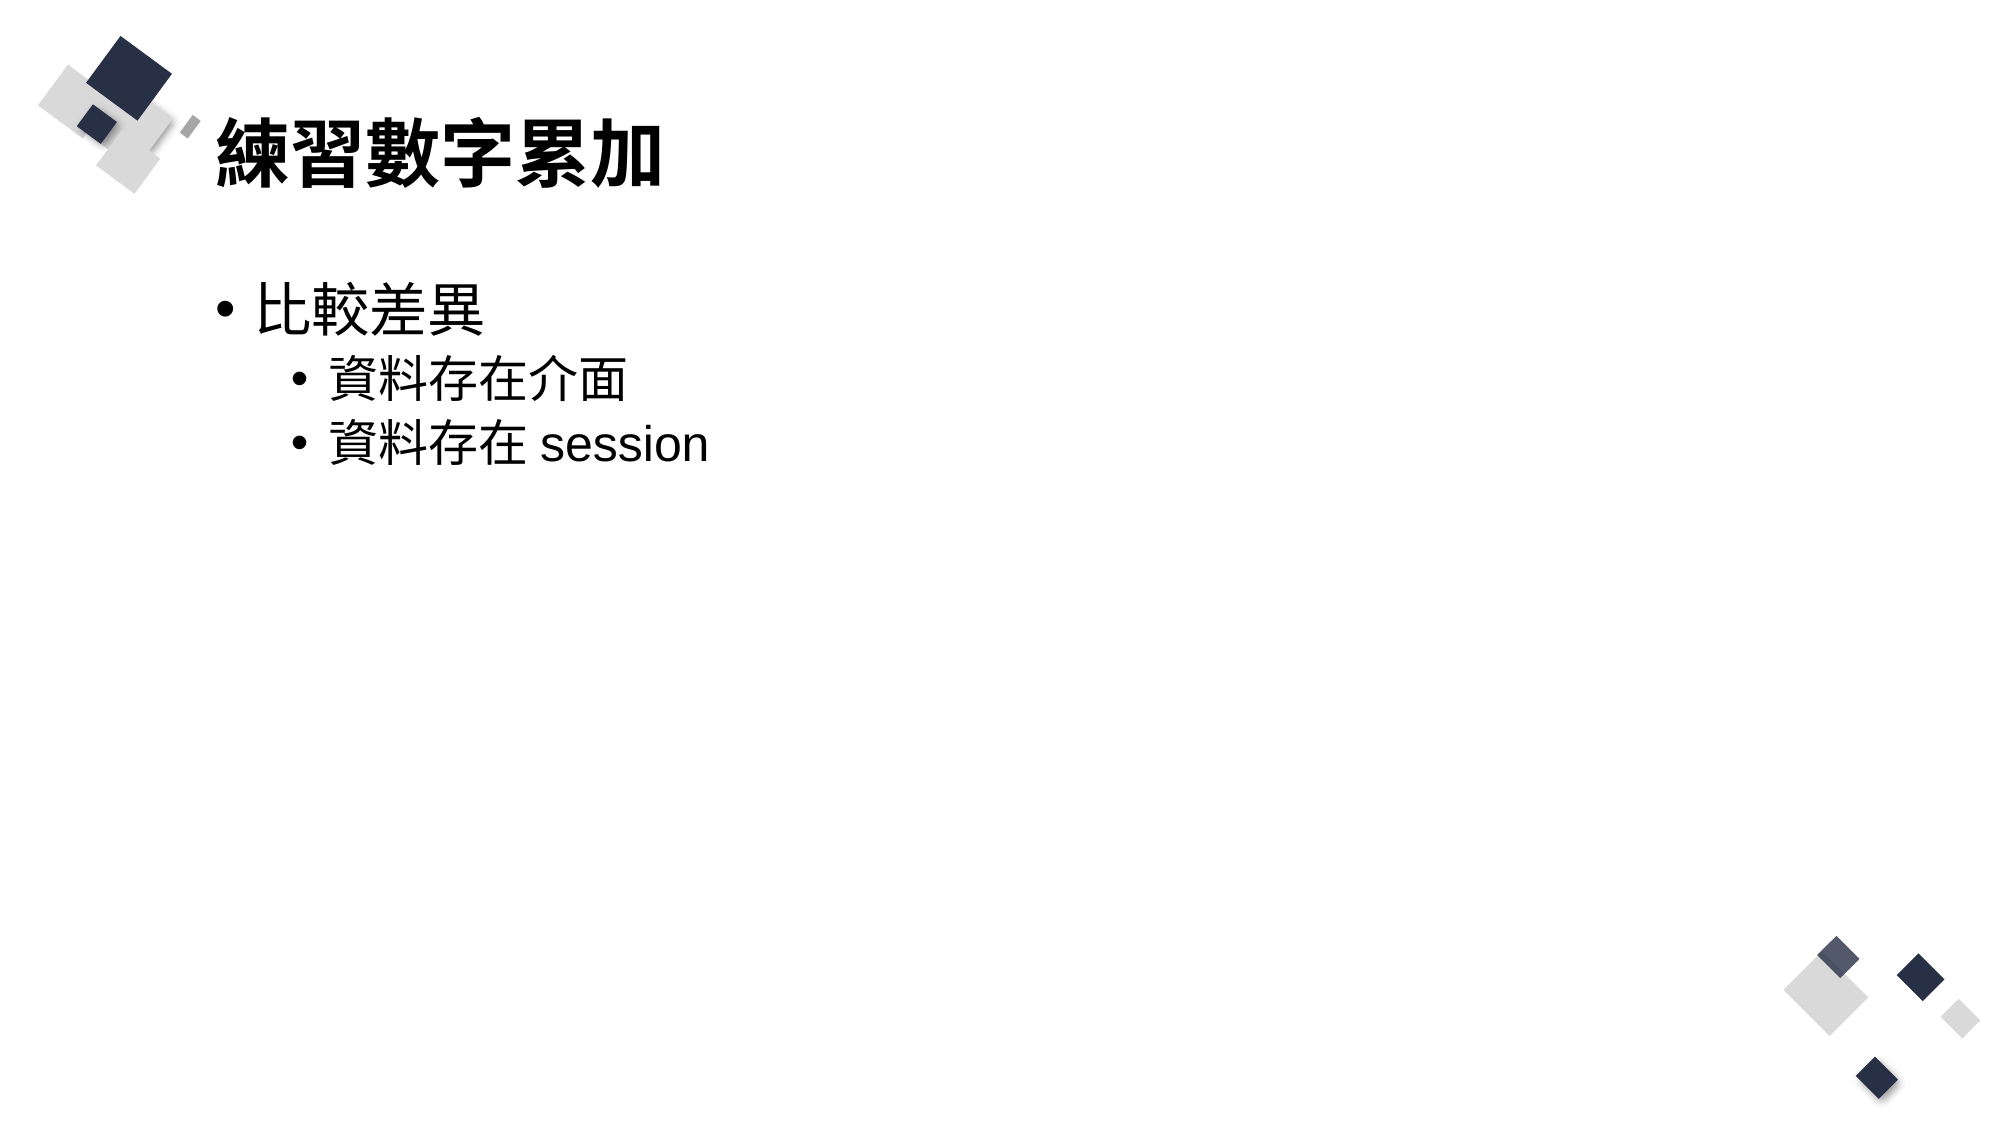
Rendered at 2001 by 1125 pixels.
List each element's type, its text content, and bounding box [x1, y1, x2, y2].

list 比較差異 資料存在介面 資料存在session [200, 273, 1783, 1014]
title 練習數字累加 [200, 59, 1783, 255]
